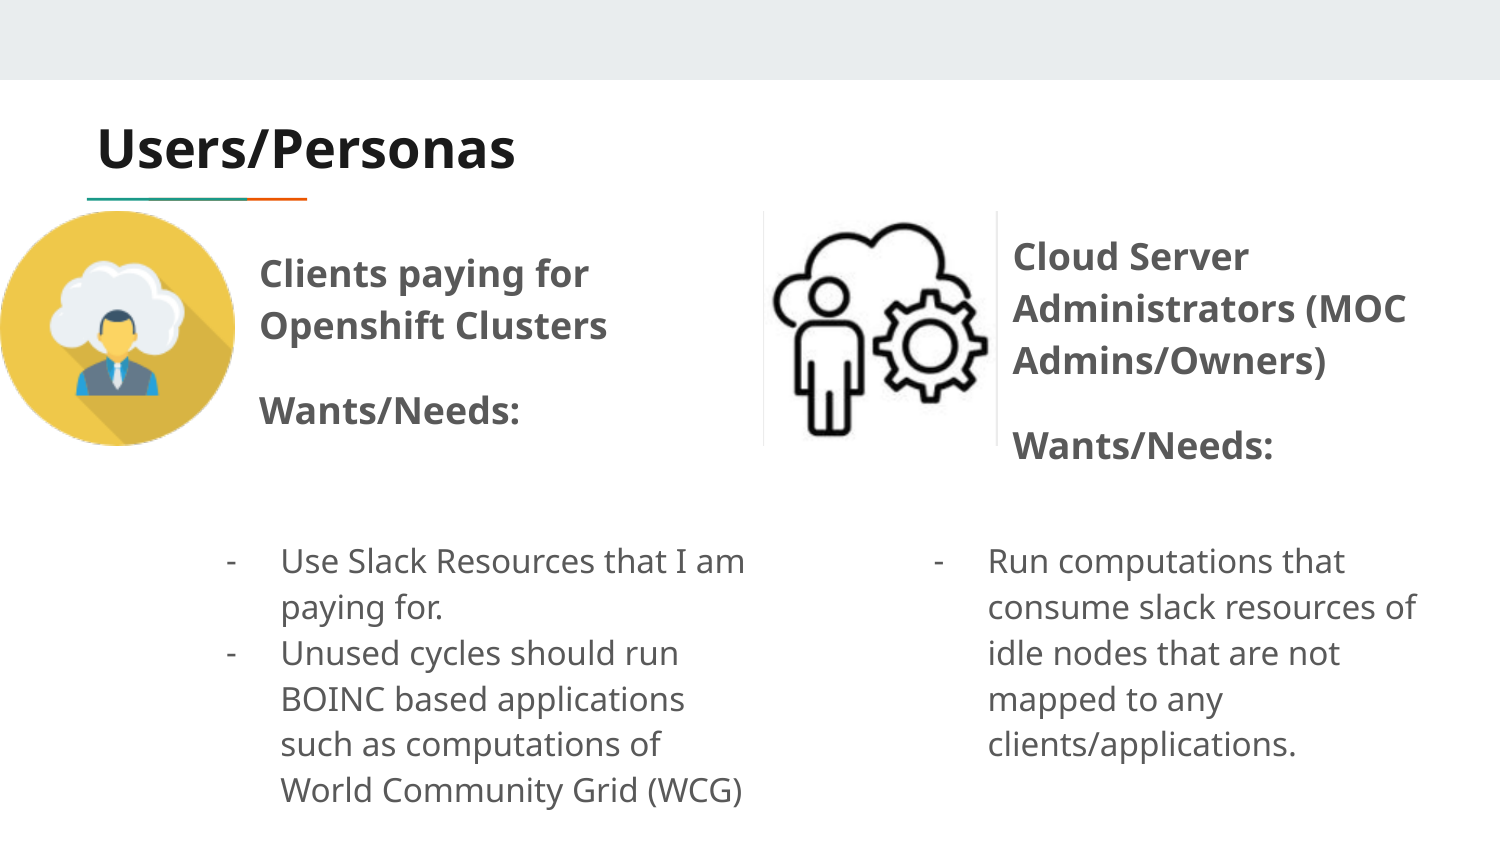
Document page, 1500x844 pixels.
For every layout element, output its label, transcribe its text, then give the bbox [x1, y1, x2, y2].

picture [0, 211, 235, 447]
list Cloud Server Administrators (MOC Admins/Owners) Wants/Needs: [1000, 211, 1500, 300]
title Users/Personas [81, 99, 1343, 187]
list Use Slack Resources that I am paying for. Unused cycles should run BOINC based applications such as computations of World Community Grid (WCG) [190, 445, 763, 844]
picture [762, 211, 998, 447]
list Clients paying for Openshift Clusters Wants/Needs: [244, 228, 757, 429]
list Run computations that consume slack resources of idle nodes that are not mapped to any clients/applications. [897, 445, 1471, 844]
